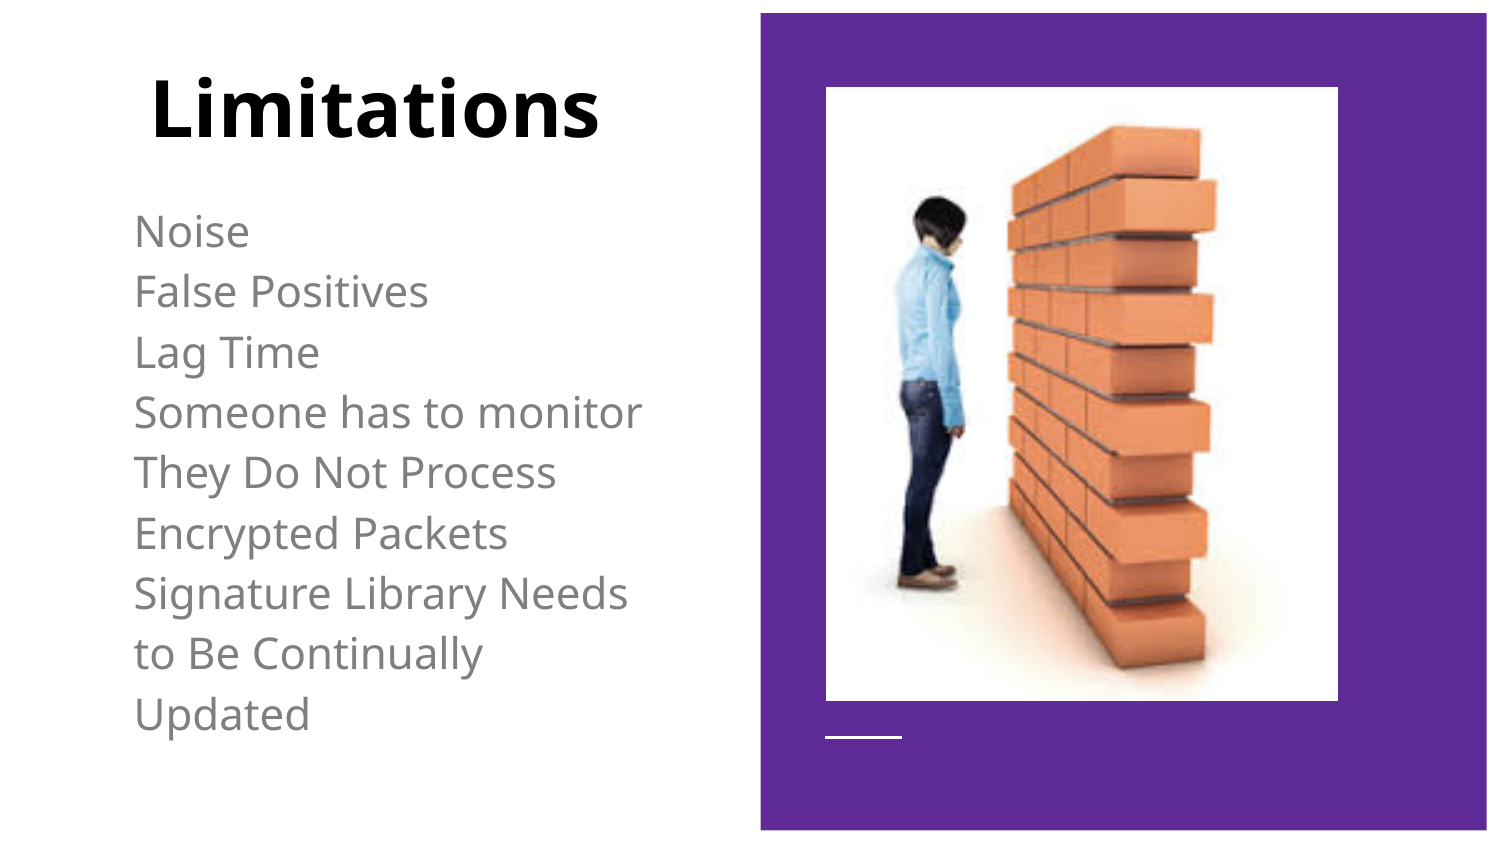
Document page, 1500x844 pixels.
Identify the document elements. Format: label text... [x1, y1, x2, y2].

title Limitations [43, 77, 708, 169]
picture [825, 86, 1338, 701]
subtitle Noise False Positives Lag Time Someone has to monitor They Do Not Process Encrypted Packets Signature Library Needs to Be Continually Updated [43, 180, 673, 686]
